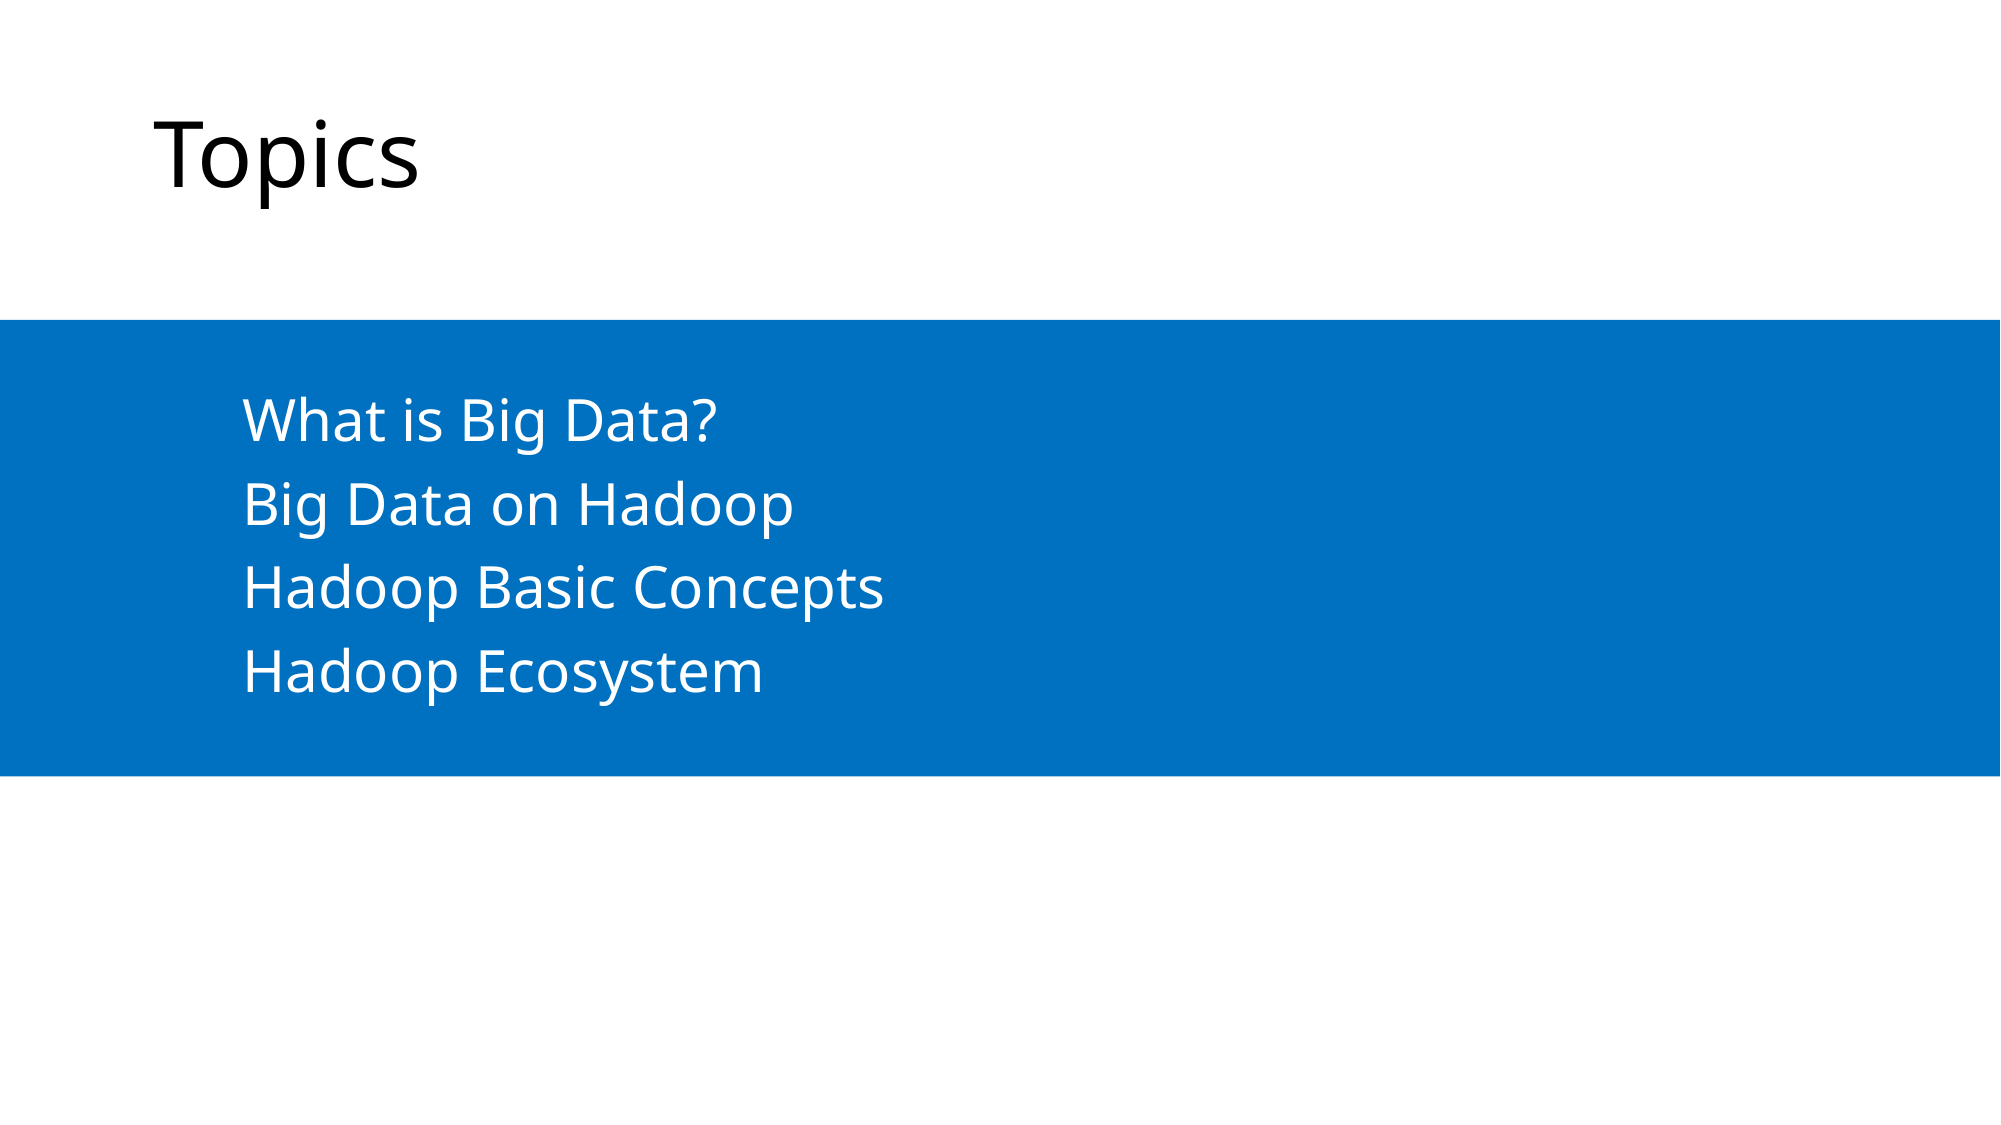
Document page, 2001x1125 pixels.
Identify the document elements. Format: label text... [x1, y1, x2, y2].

text_box Topics [138, 88, 772, 213]
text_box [0, 319, 2000, 777]
